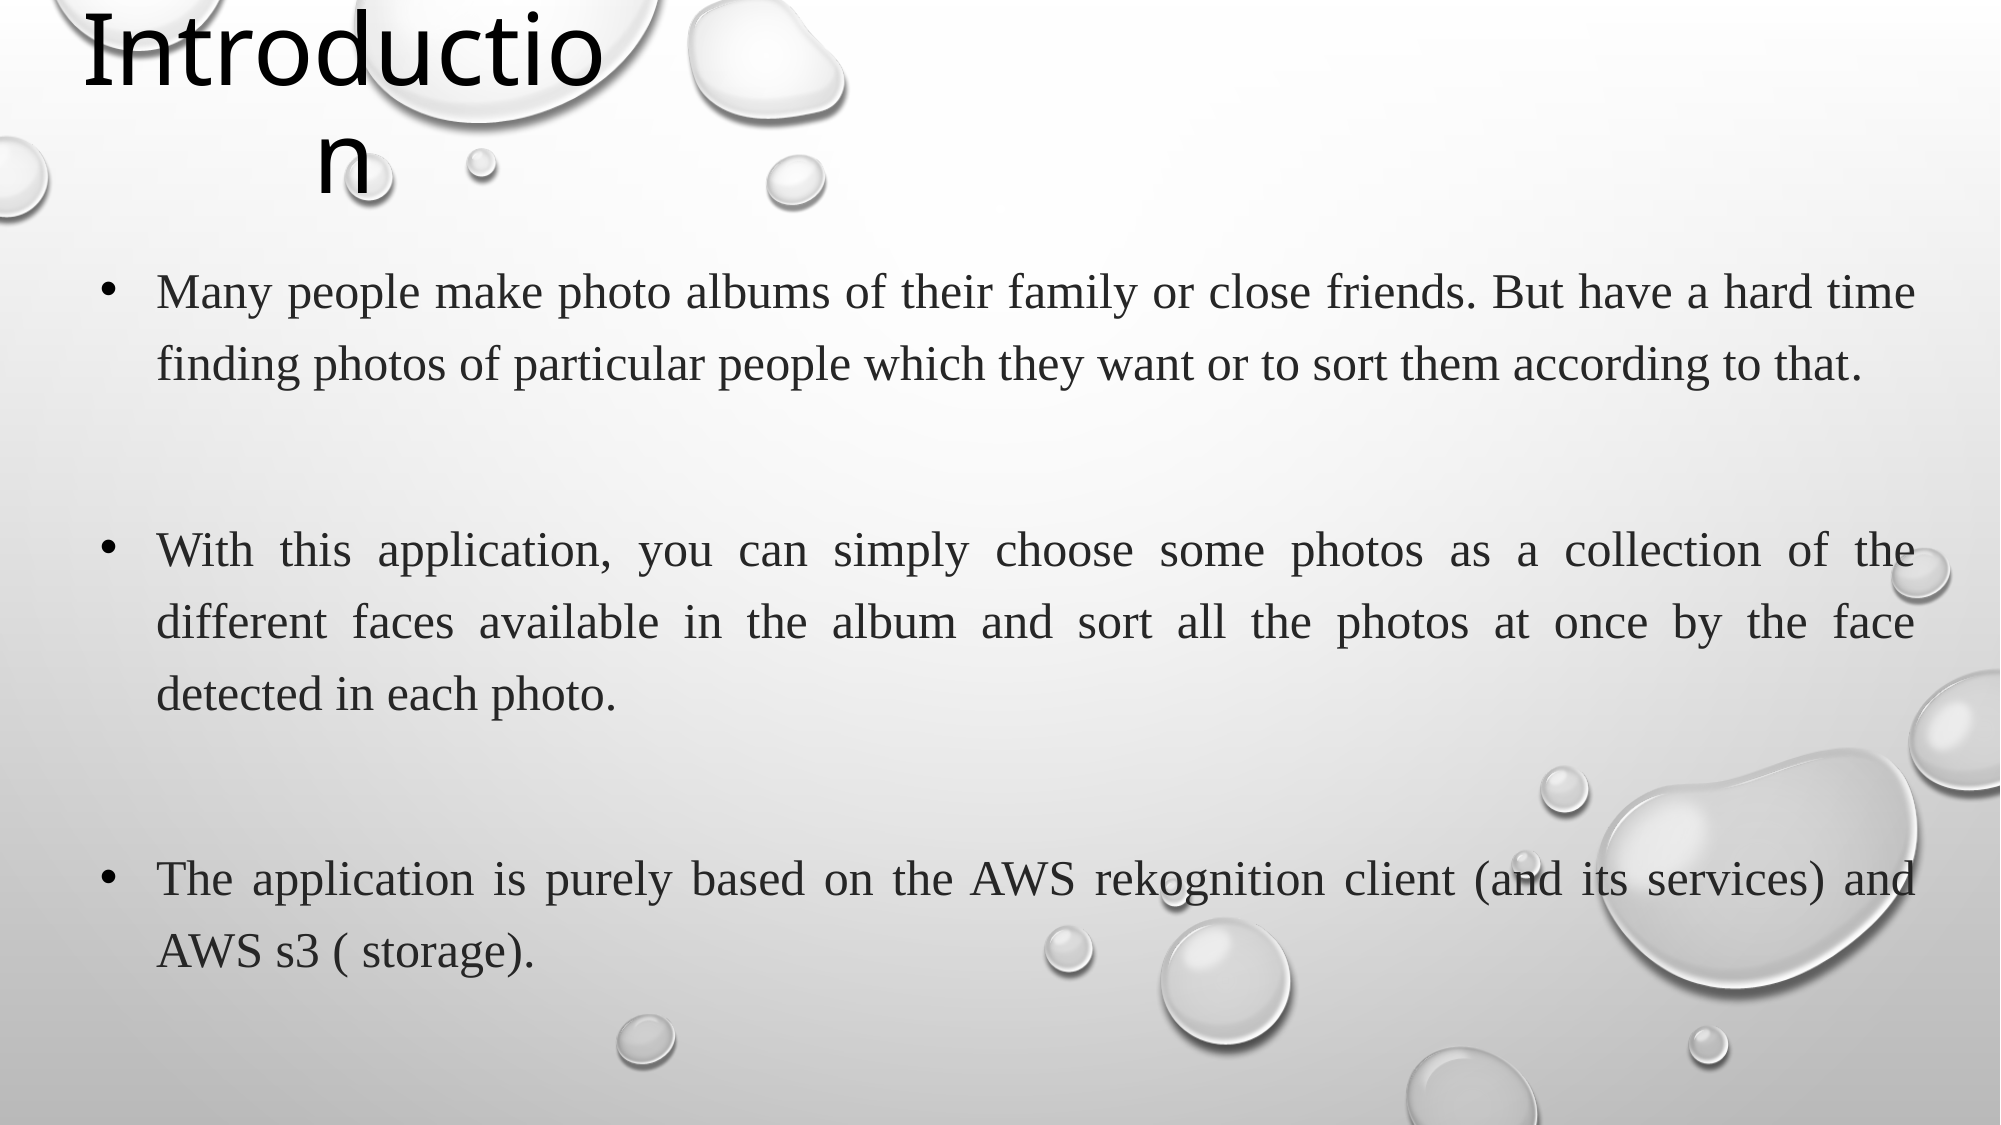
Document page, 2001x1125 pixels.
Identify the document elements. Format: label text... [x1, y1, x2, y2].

title Introduction [65, 56, 624, 223]
picture [0, 0, 2000, 1125]
subtitle Many people make photo albums of their family or close friends. But have a hard time finding photos of particular people which they want or to sort them according to that. With this application, you can simply choose some photos as a collection of the different faces available in the album and sort all the photos at once by the face detected in each photo. The application is purely based on the AWS rekognition client (and its services) and AWS s3 ( storage). [84, 239, 1933, 1110]
